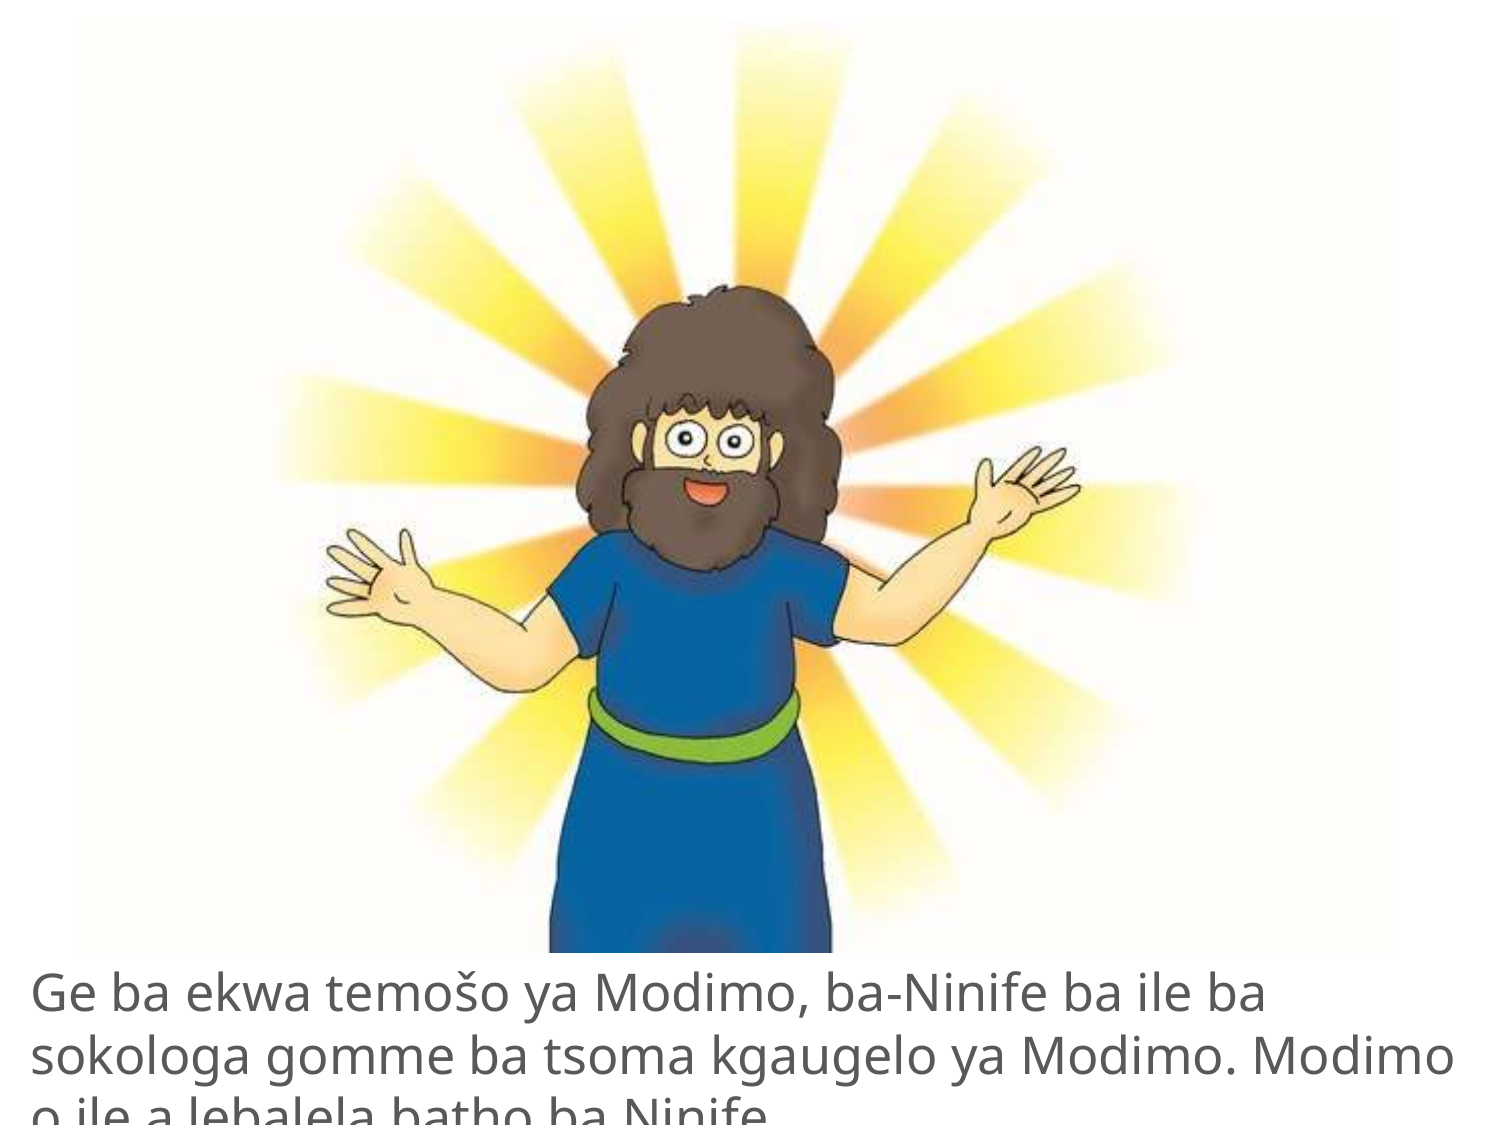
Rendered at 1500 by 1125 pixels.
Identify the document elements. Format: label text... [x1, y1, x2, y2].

text_box Ge ba ekwa temošo ya Modimo, ba-Ninife ba ile ba sokologa gomme ba tsoma kgaugelo ya Modimo. Modimo o ile a lebalela batho ba Ninife. [15, 952, 1500, 1125]
picture [76, 18, 1394, 953]
